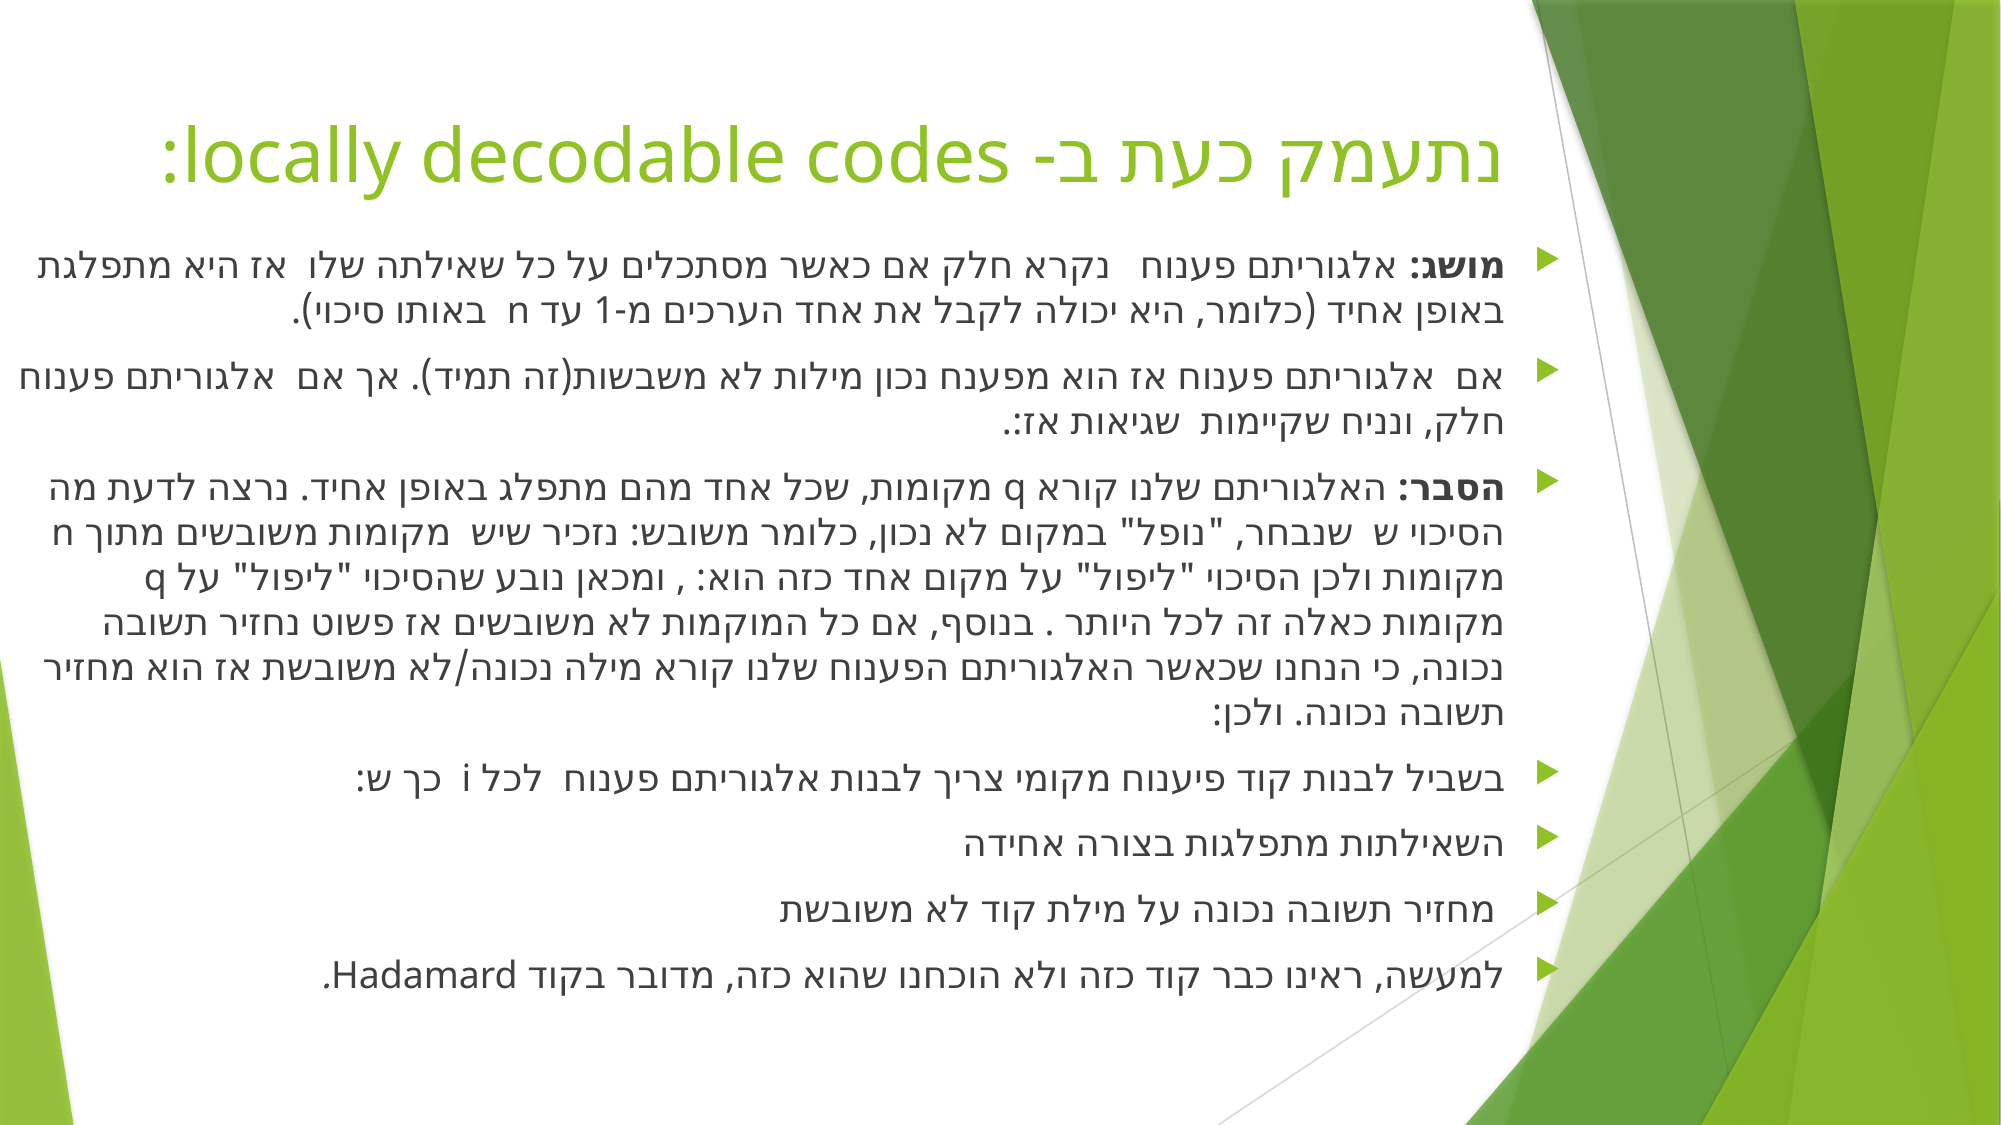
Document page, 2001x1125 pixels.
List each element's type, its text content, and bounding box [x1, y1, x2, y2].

title נתעמק כעת ב- locally decodable codes: [111, 99, 1522, 317]
